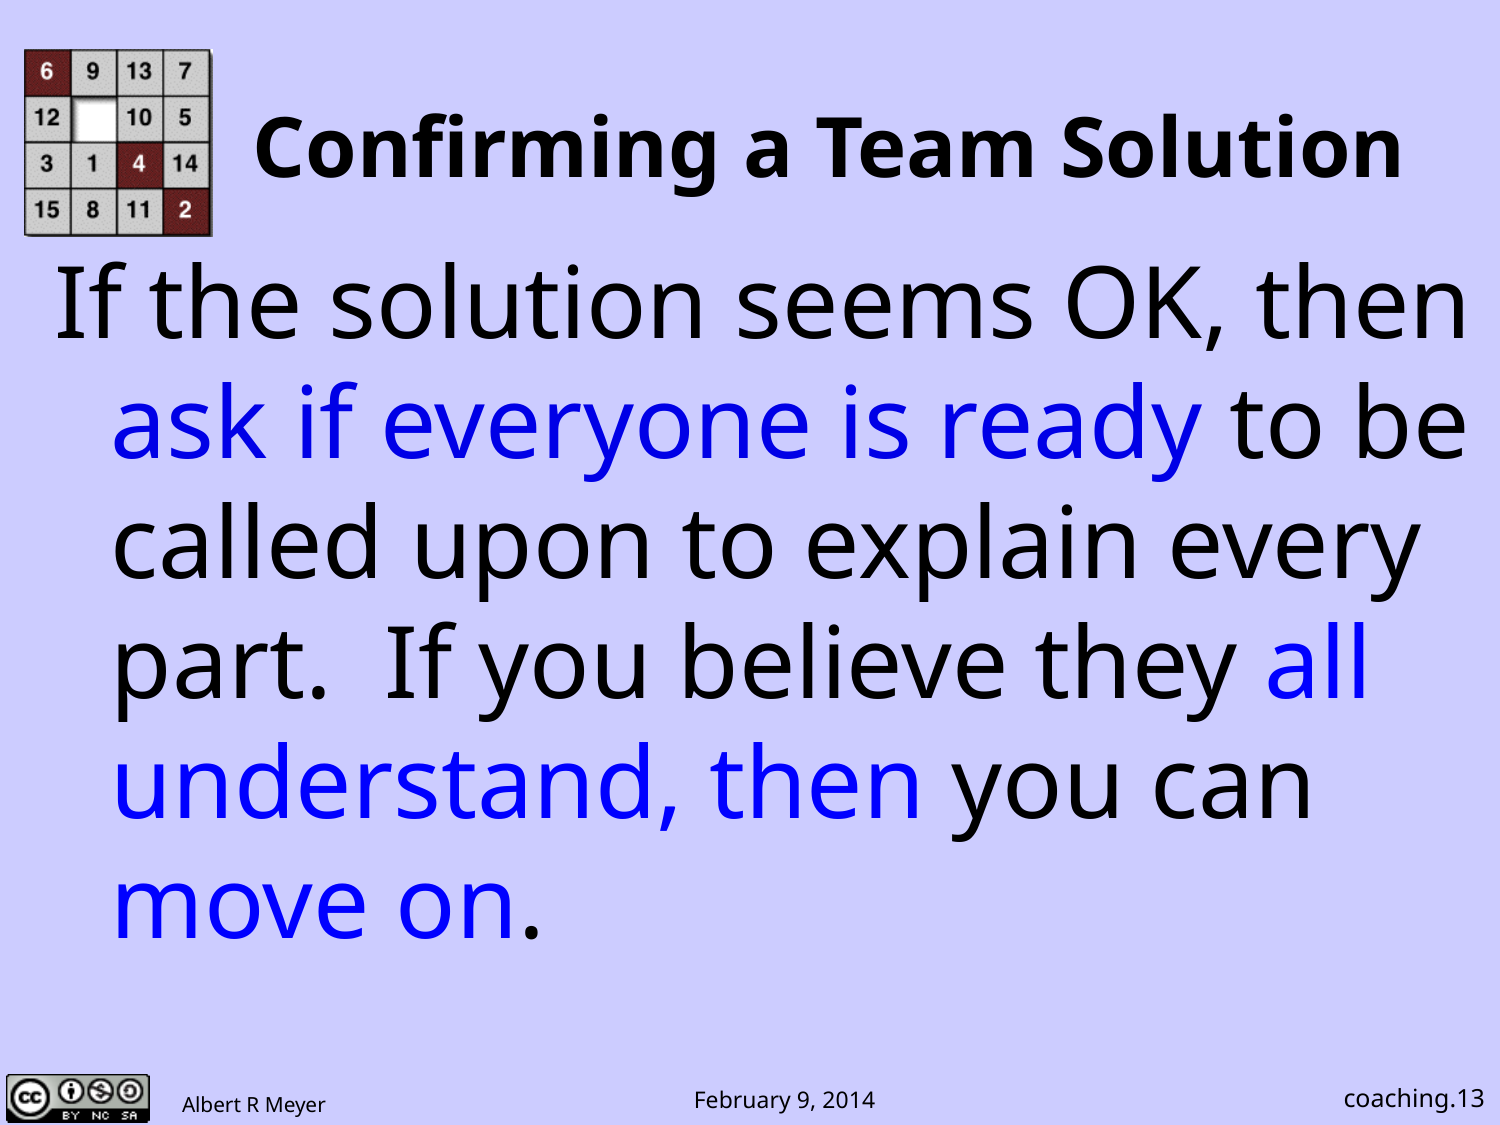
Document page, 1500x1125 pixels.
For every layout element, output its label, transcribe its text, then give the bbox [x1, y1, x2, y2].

picture [6, 1074, 150, 1123]
title Confirming a Team Solution [237, 49, 1476, 230]
picture [24, 49, 213, 237]
slide_number coaching.13 [1322, 1074, 1500, 1125]
list If the solution seems OK, then ask if everyone is ready to be called upon to explain every part. If you believe they all understand, then you can move on. [39, 230, 1500, 1022]
